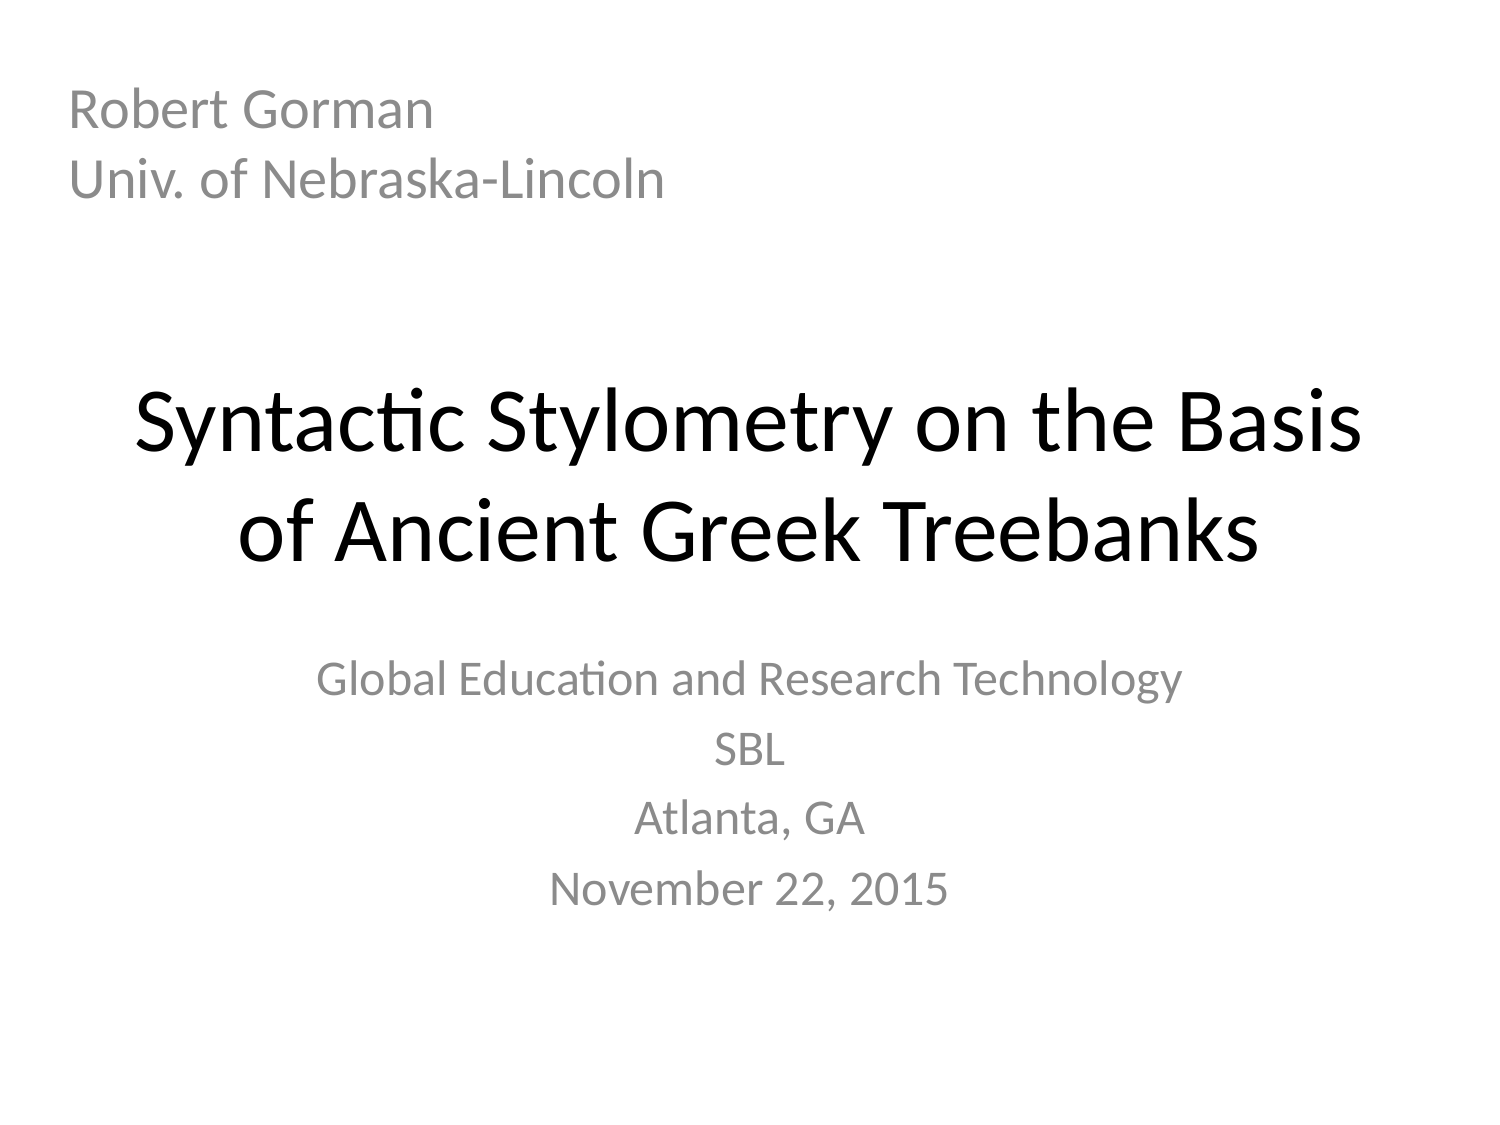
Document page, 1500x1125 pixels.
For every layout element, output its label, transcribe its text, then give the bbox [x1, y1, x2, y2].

text_box Robert Gorman Univ. of Nebraska-Lincoln [54, 62, 695, 218]
subtitle Global Education and Research Technology SBL Atlanta, GA November 22, 2015 [225, 637, 1275, 925]
title Syntactic Stylometry on the Basis of Ancient Greek Treebanks [112, 349, 1388, 591]
